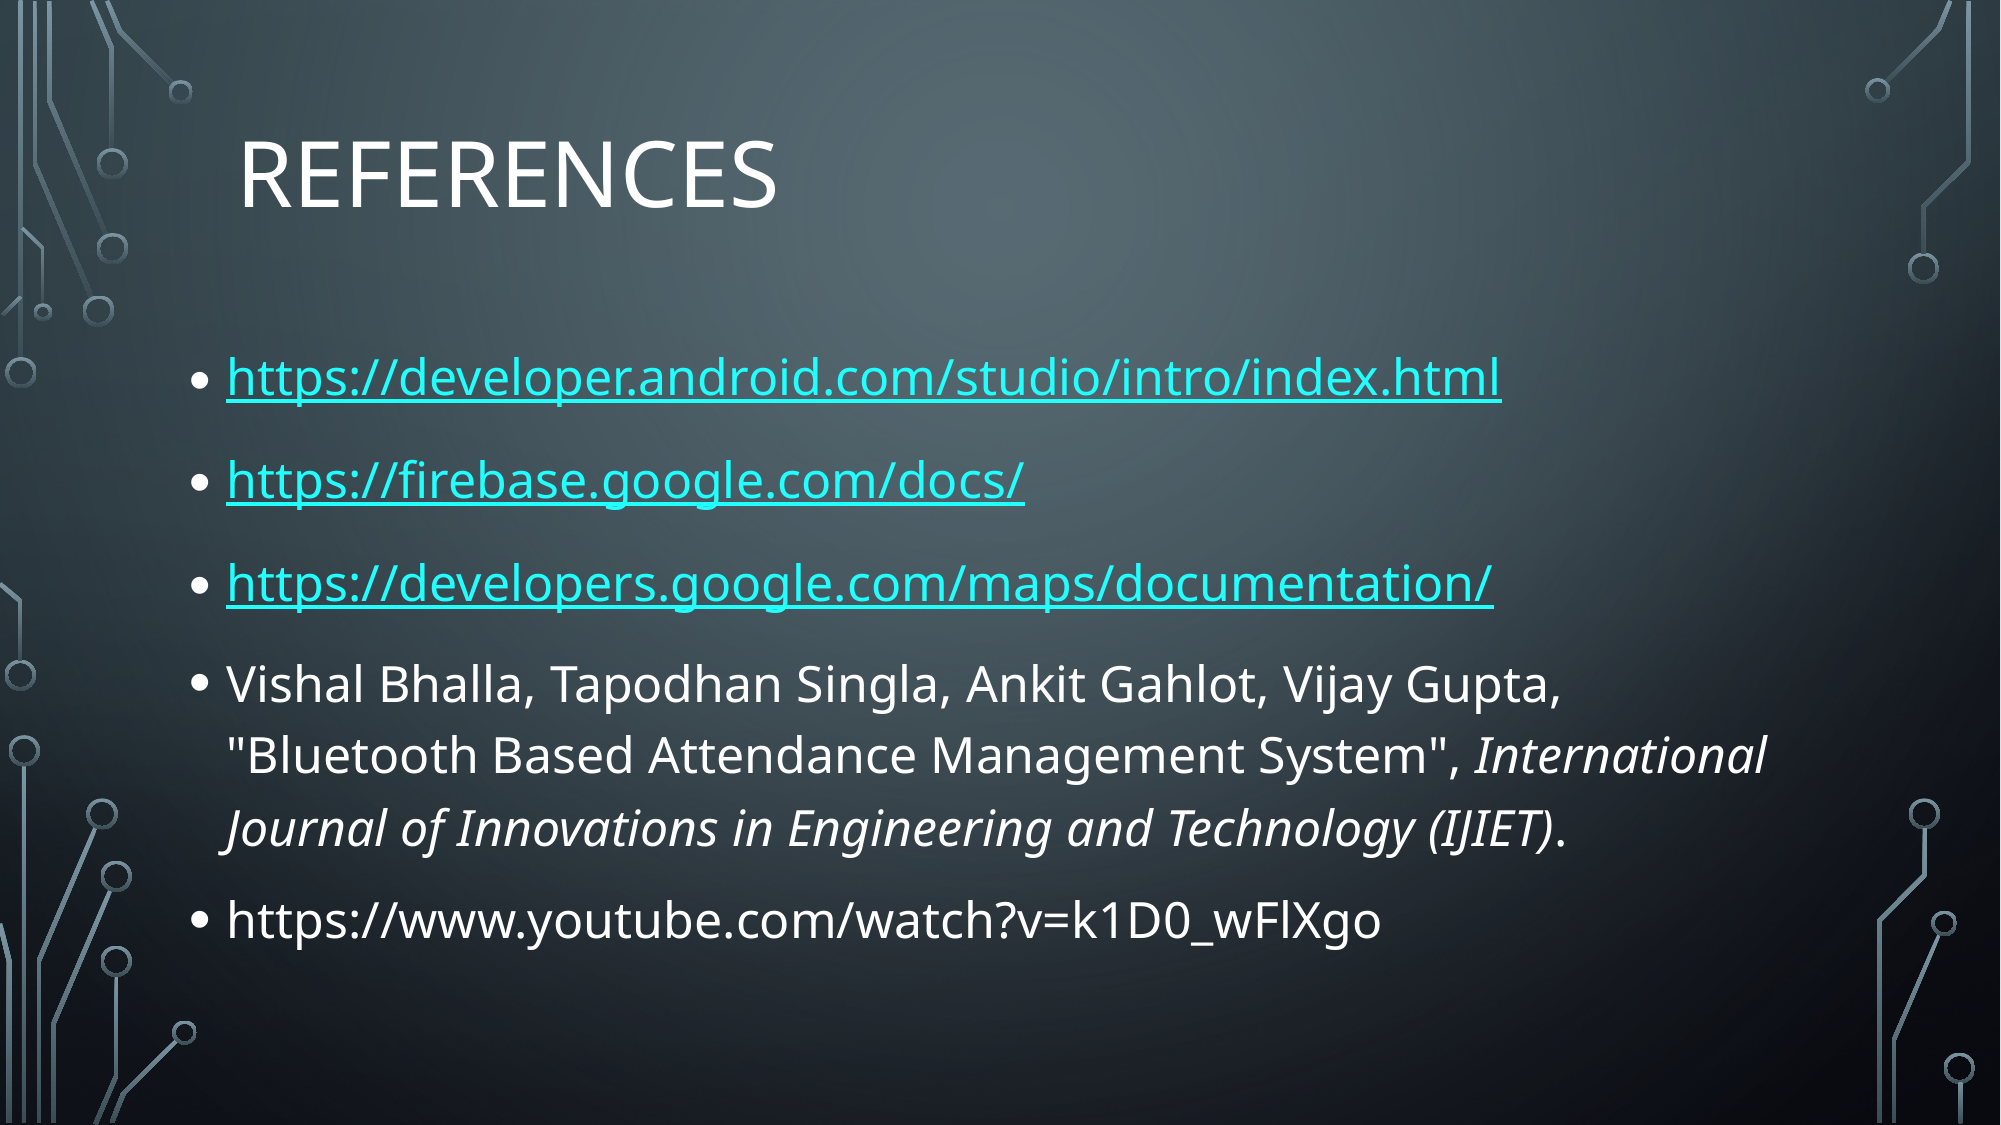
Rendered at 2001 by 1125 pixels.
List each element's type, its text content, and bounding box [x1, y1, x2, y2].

list https://developer.android.com/studio/intro/index.html https://firebase.google.com/docs/ https://developers.google.com/maps/documentation/ Vishal Bhalla, Tapodhan Singla, Ankit Gahlot, Vijay Gupta, "Bluetooth Based Attendance Management System", International Journal of Innovations in Engineering and Technology (IJIET). https://www.youtube.com/watch?v=k1D0_wFlXgo [173, 324, 1799, 978]
title References [198, 90, 1824, 266]
